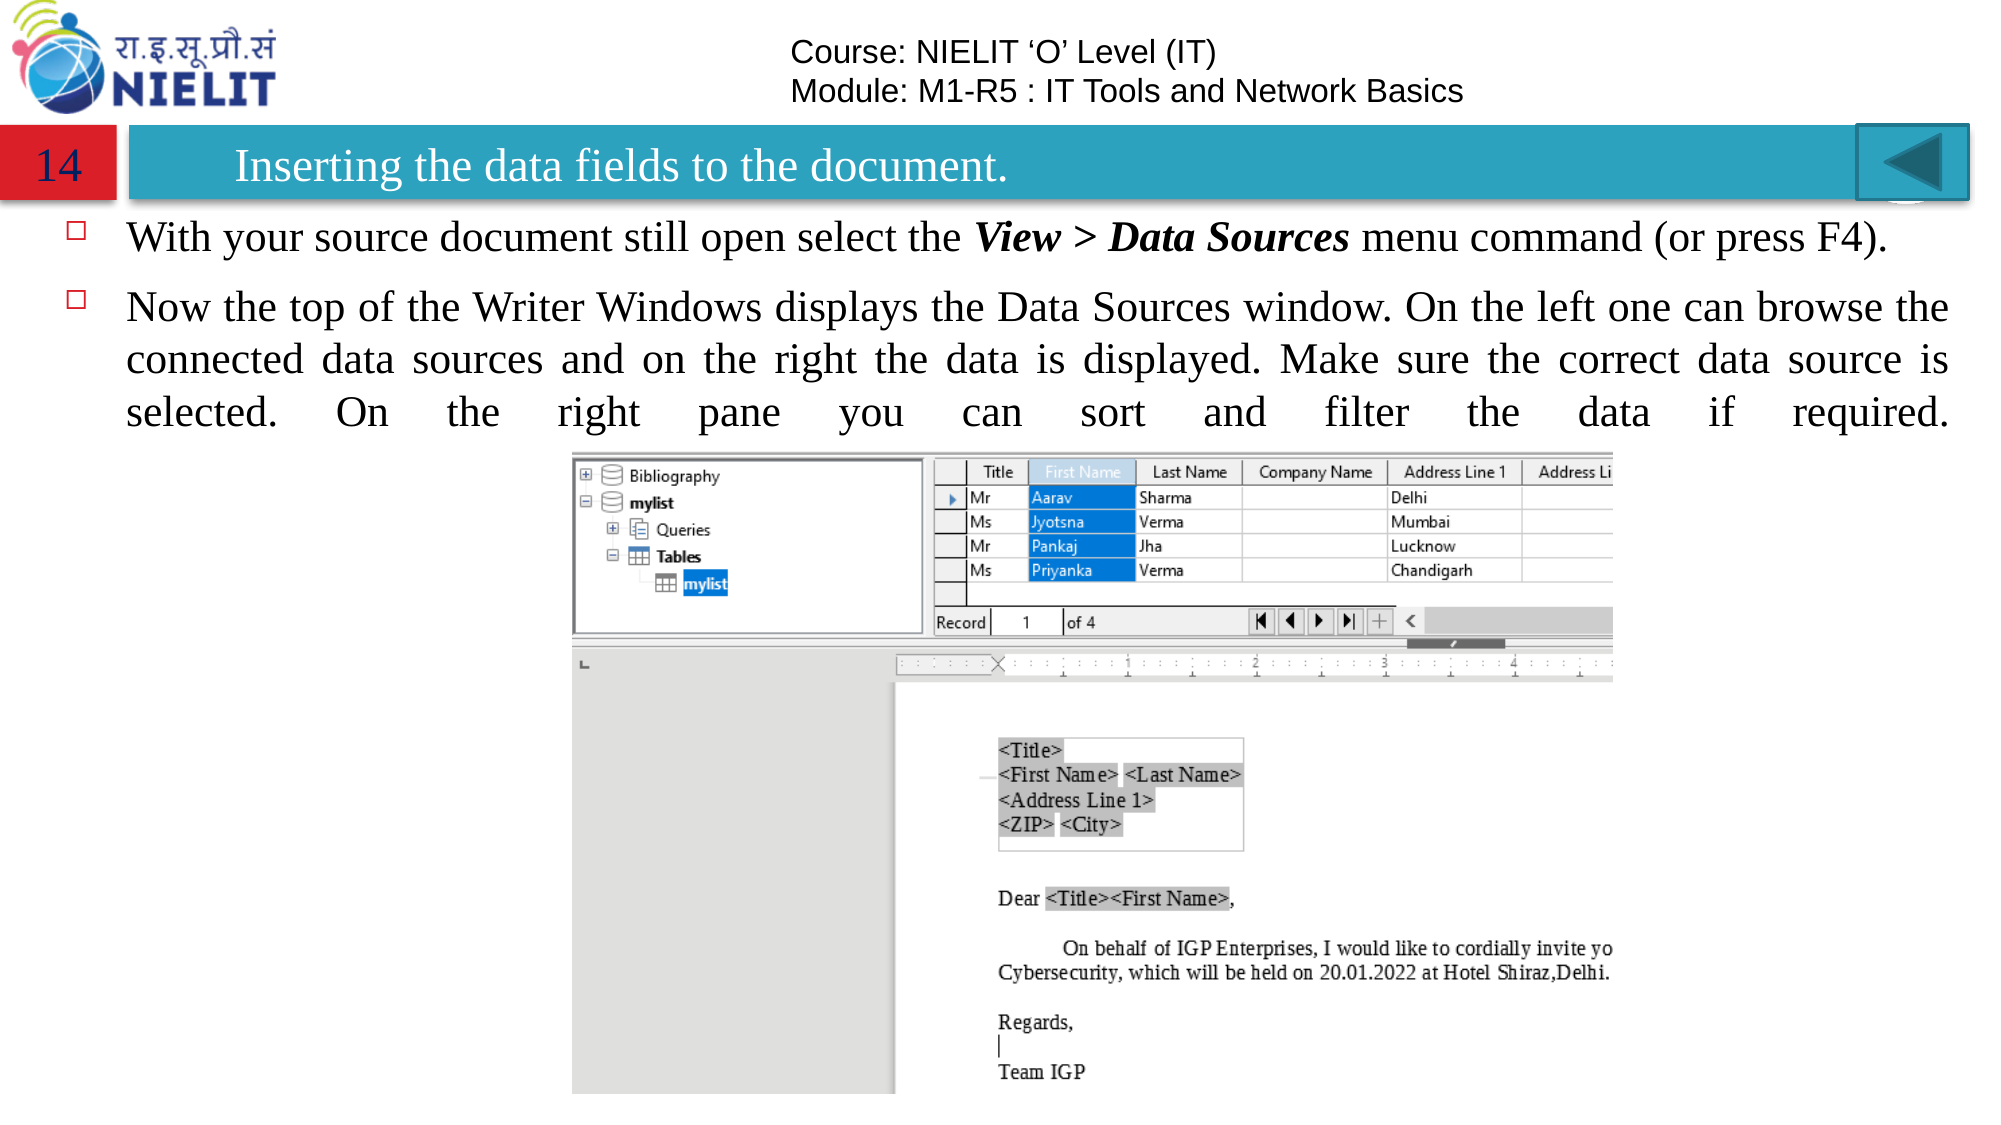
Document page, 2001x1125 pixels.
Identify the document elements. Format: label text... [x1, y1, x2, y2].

list With your source document still open select the View > Data Sources menu command (or press F4). Now the top of the Writer Windows displays the Data Sources window. On the left one can browse the connected data sources and on the right the data is displayed. Make sure the correct data source is selected. On the right pane you can sort and filter the data if required. [46, 199, 1969, 1005]
title Inserting the data fields to the document. [216, 125, 1969, 199]
slide_number 14 [0, 125, 117, 200]
picture [572, 450, 1613, 1094]
picture [307, 10, 1891, 121]
picture [12, 0, 276, 114]
